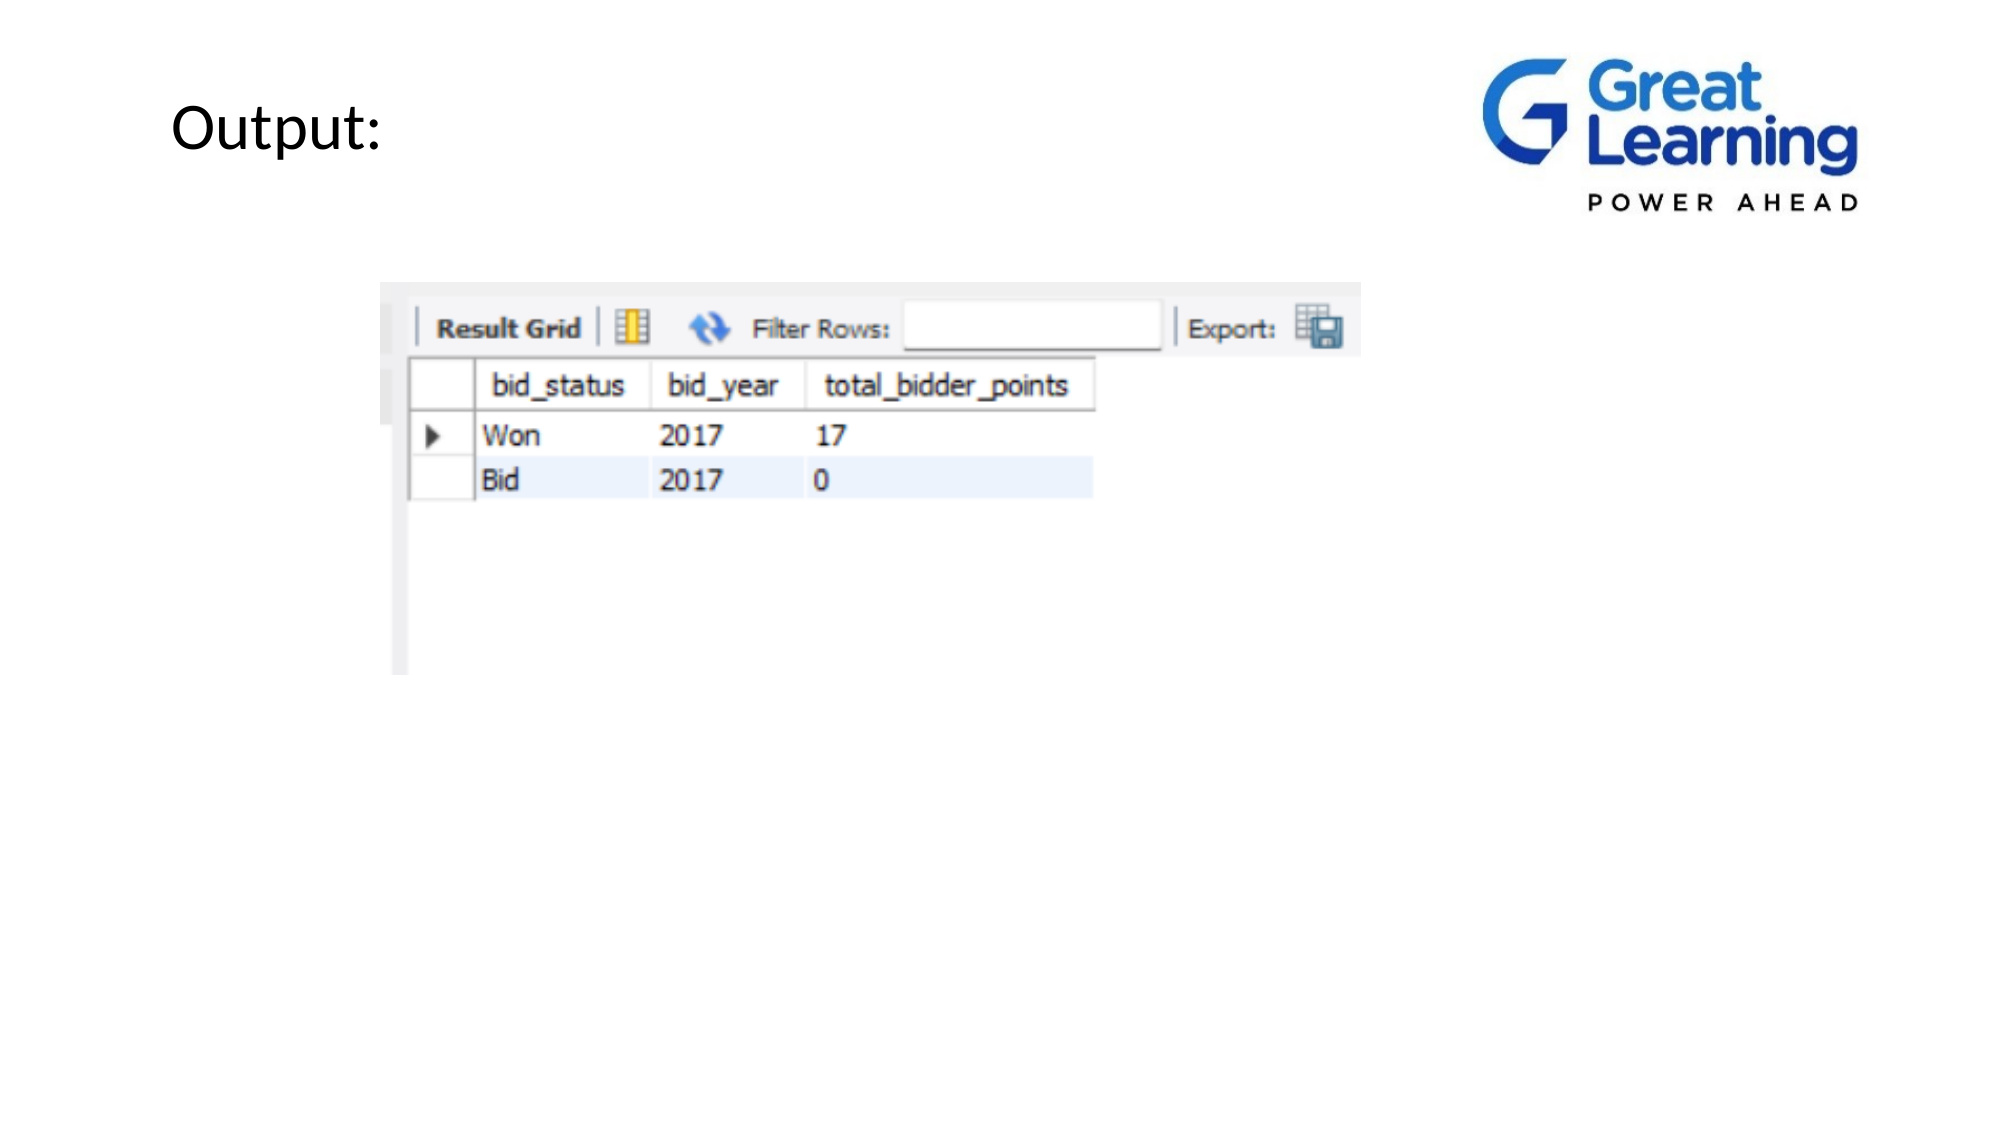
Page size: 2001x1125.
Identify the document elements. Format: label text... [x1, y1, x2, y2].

title Output: [169, 80, 386, 271]
picture [380, 282, 1361, 675]
picture [1473, 52, 1870, 217]
